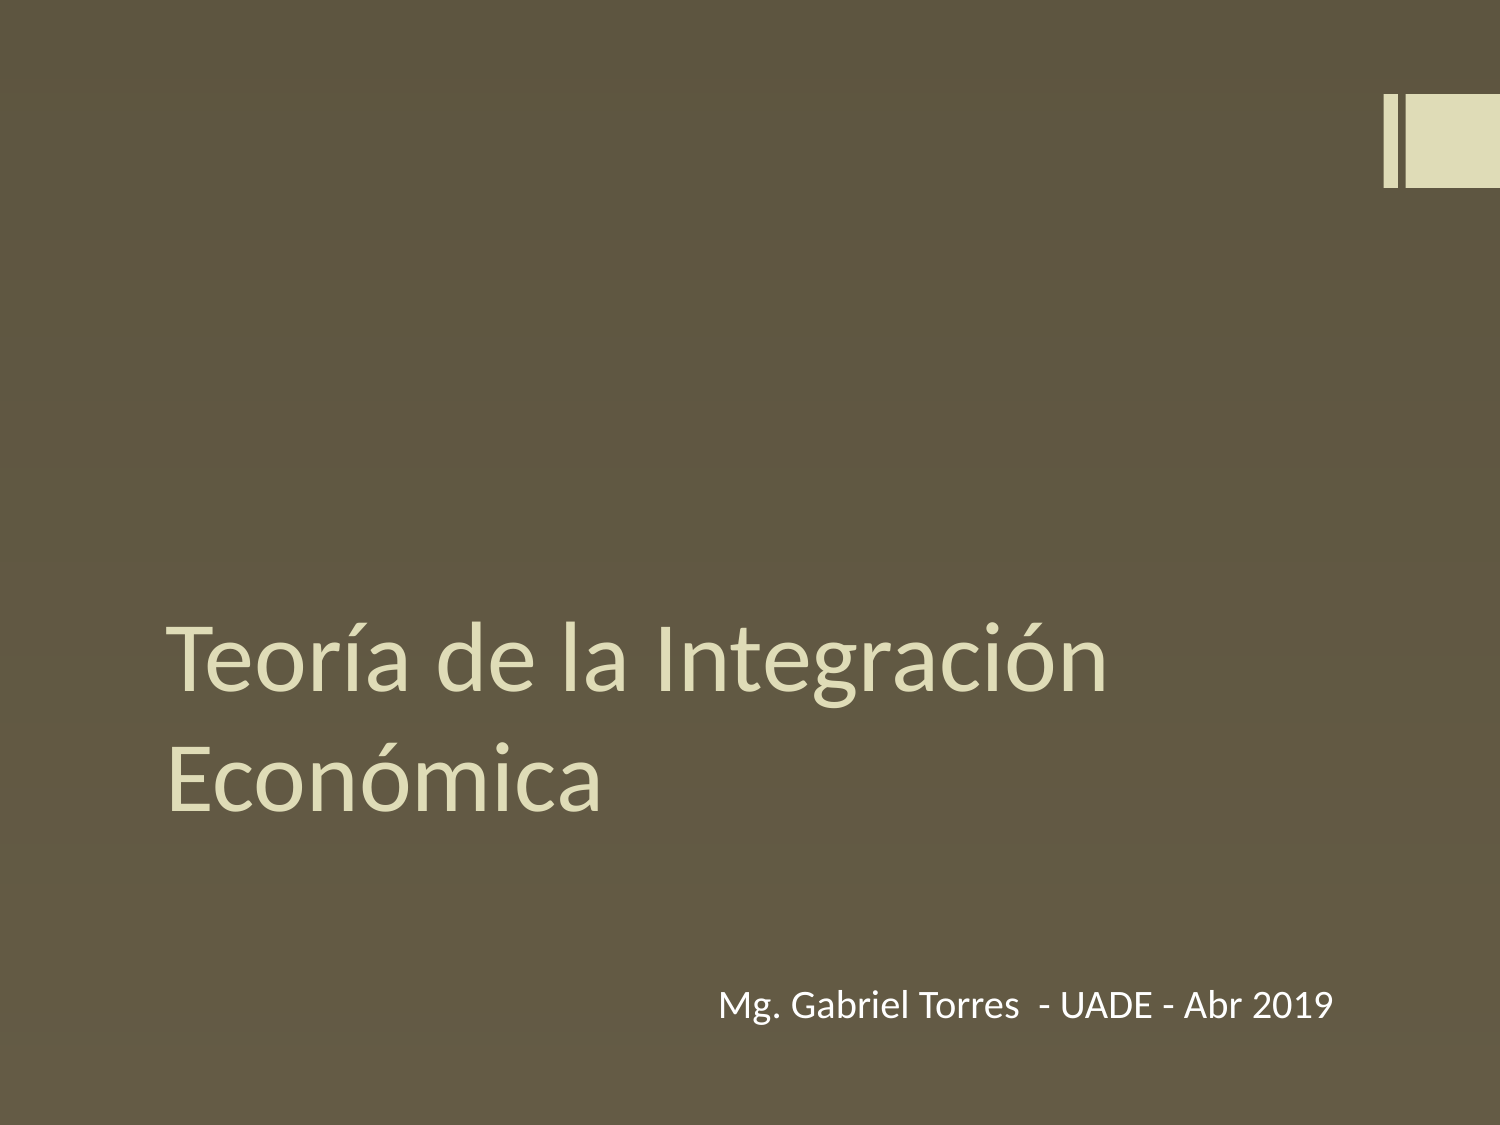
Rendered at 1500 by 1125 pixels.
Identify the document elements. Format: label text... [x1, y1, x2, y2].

title Teoría de la Integración Económica [150, 412, 1350, 839]
subtitle Mg. Gabriel Torres - UADE - Abr 2019 [150, 847, 1350, 1036]
